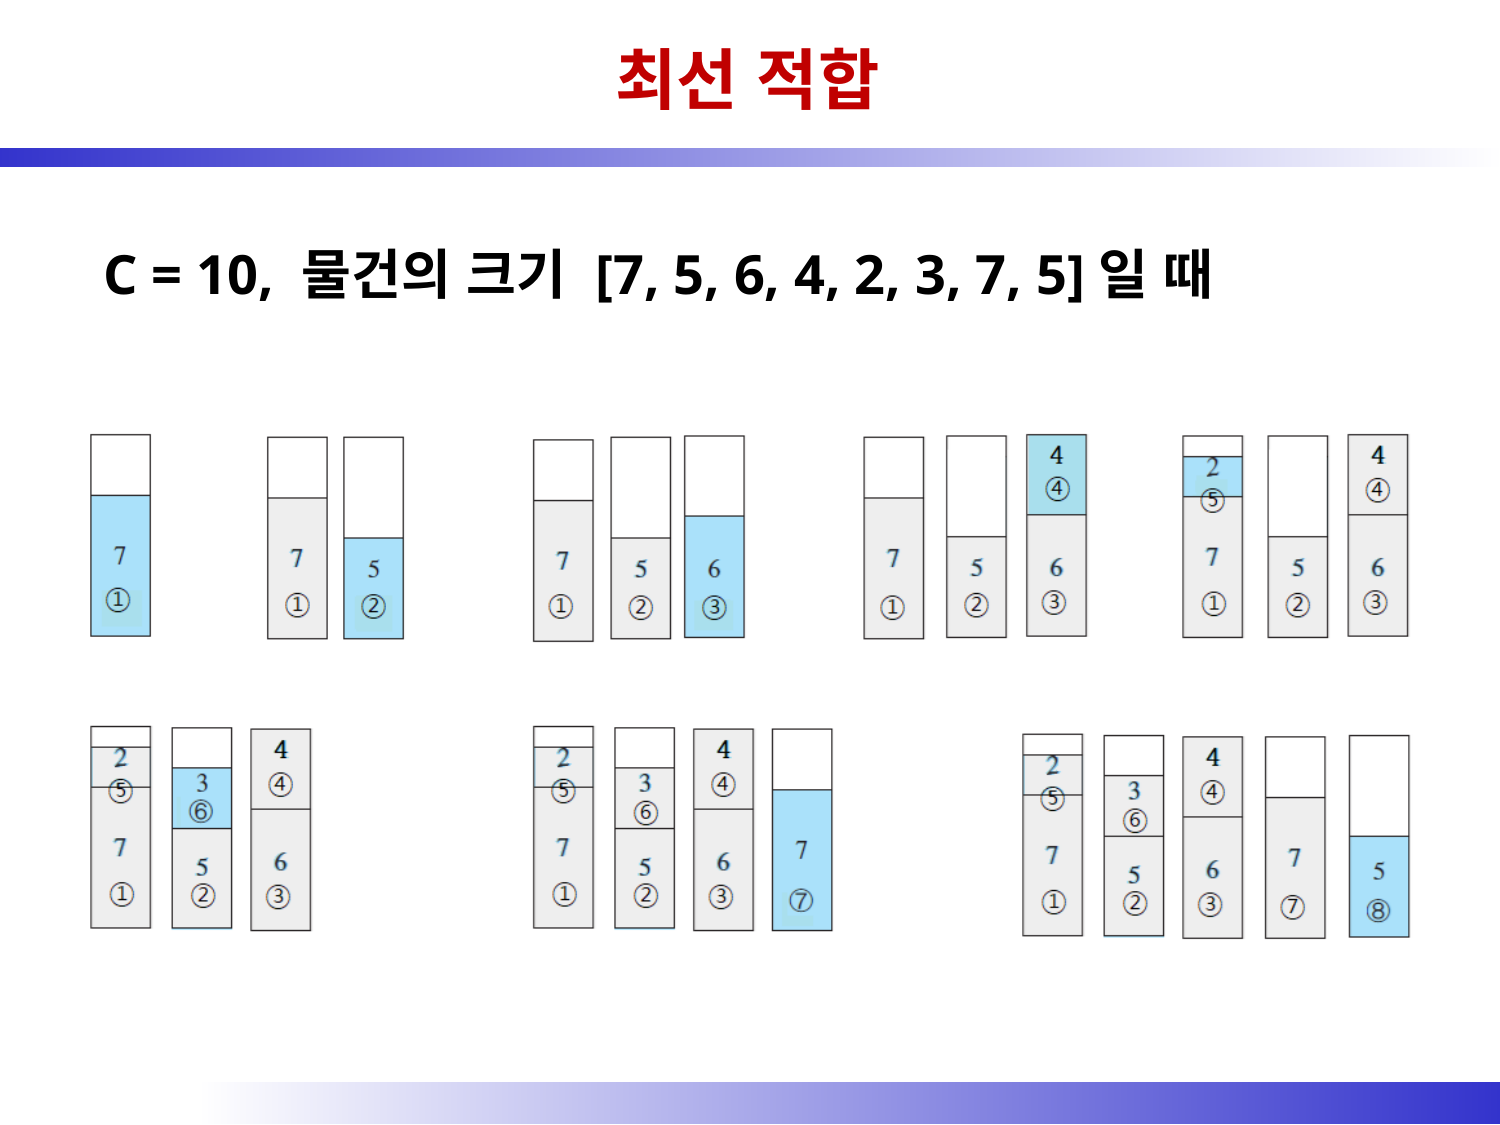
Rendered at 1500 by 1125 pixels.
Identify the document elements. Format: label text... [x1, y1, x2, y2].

list C = 10, 물건의 크기 [7, 5, 6, 4, 2, 3, 7, 5]일 때 [88, 219, 1383, 316]
picture [62, 420, 1438, 953]
text_box 최선 적합 [600, 30, 895, 126]
